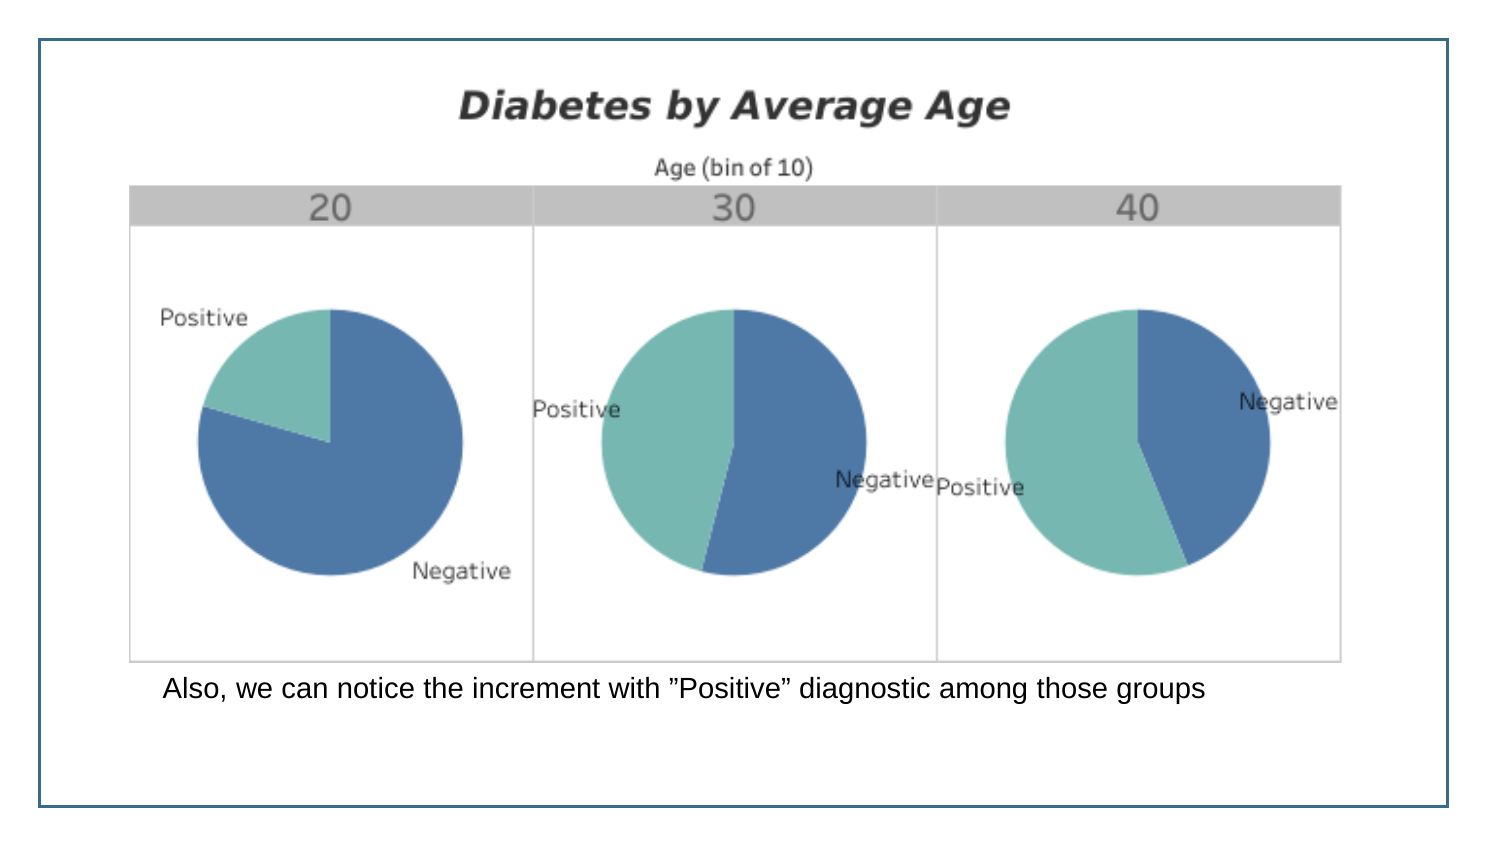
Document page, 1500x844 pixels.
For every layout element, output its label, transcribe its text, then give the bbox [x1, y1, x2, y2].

text_box Also, we can notice the increment with ”Positive” diagnostic among those groups [147, 662, 1396, 712]
picture [128, 71, 1344, 663]
